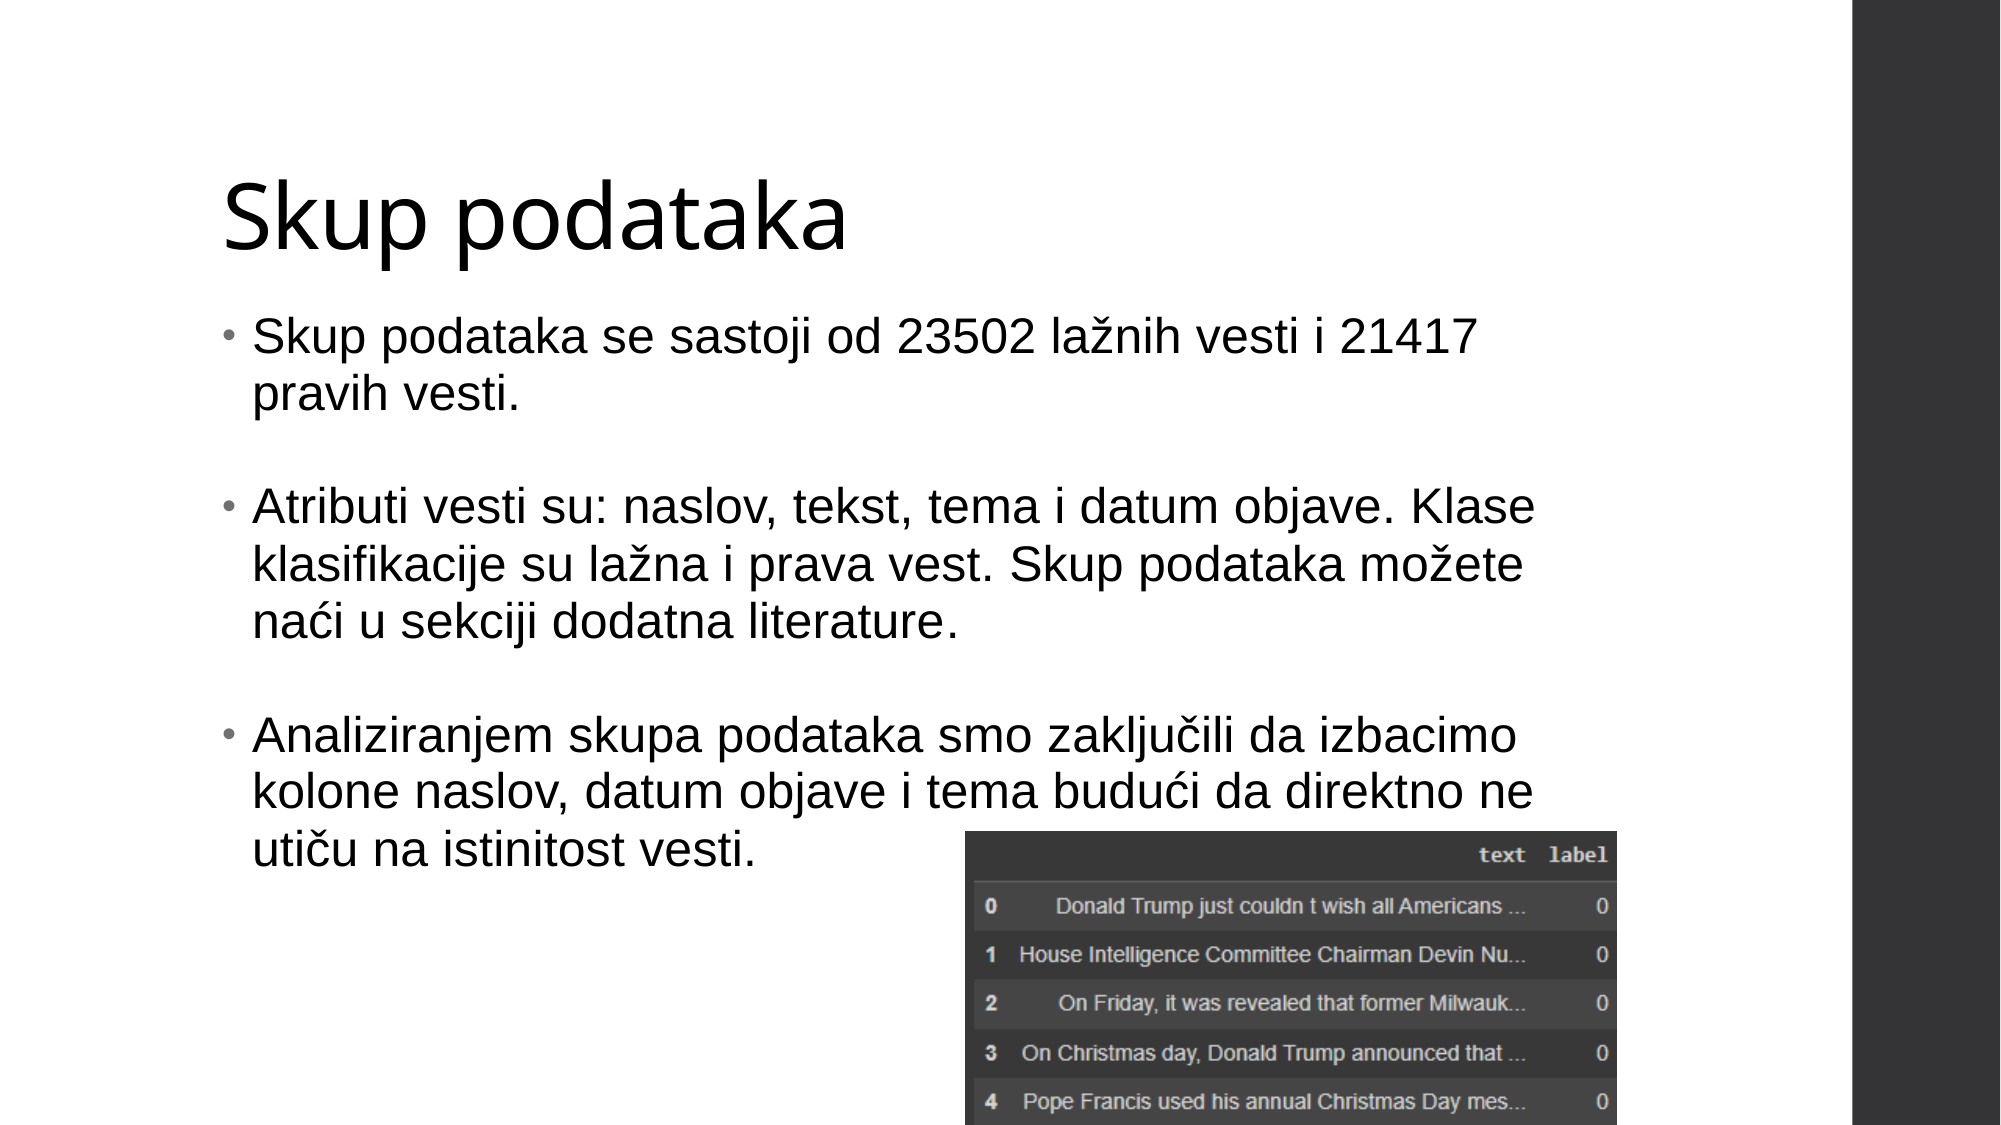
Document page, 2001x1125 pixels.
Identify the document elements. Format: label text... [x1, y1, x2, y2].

title Skup podataka [206, 60, 1797, 278]
picture [965, 830, 1618, 1125]
list Skup podataka se sastoji od 23502 lažnih vesti i 21417 pravih vesti. Atributi vesti su: naslov, tekst, tema i datum objave. Klase klasifikacije su lažna i prava vest. Skup podataka možete naći u sekciji dodatna literature. Analiziranjem skupa podataka smo zaključili da izbacimo kolone naslov, datum objave i tema budući da direktno ne utiču na istinitost vesti. [206, 299, 1617, 1014]
